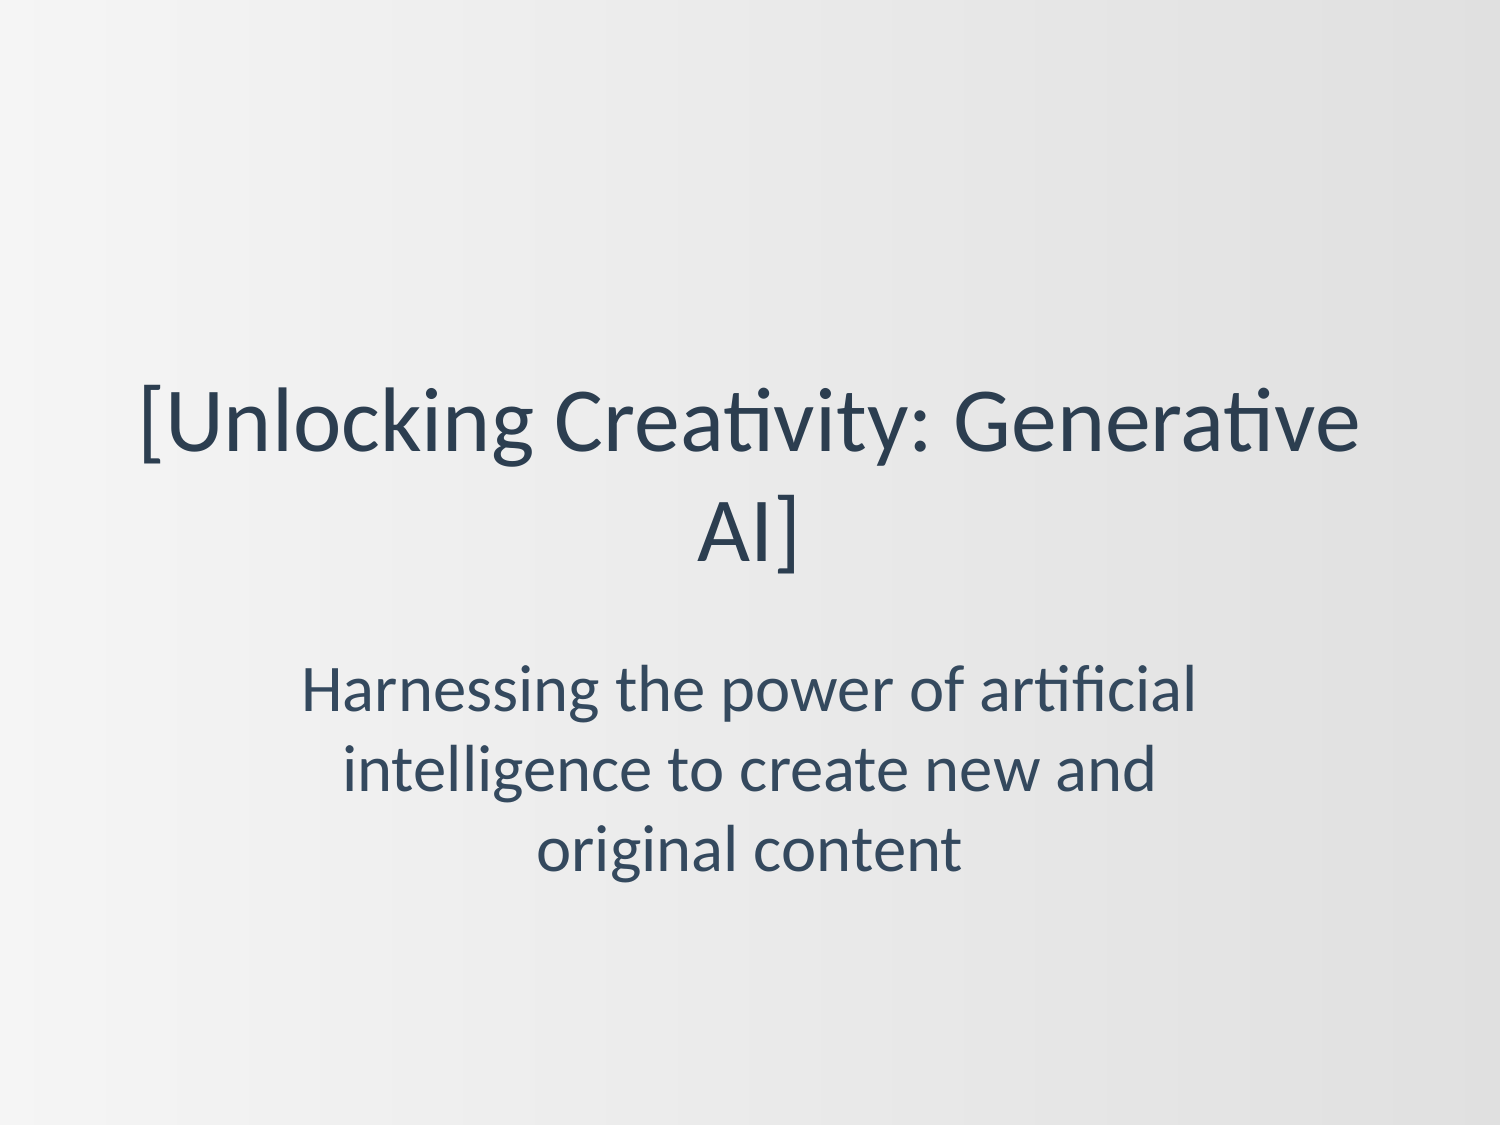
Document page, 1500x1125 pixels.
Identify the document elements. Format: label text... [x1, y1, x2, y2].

subtitle Harnessing the power of artificial intelligence to create new and original content [225, 637, 1275, 925]
title [Unlocking Creativity: Generative AI] [112, 349, 1388, 591]
